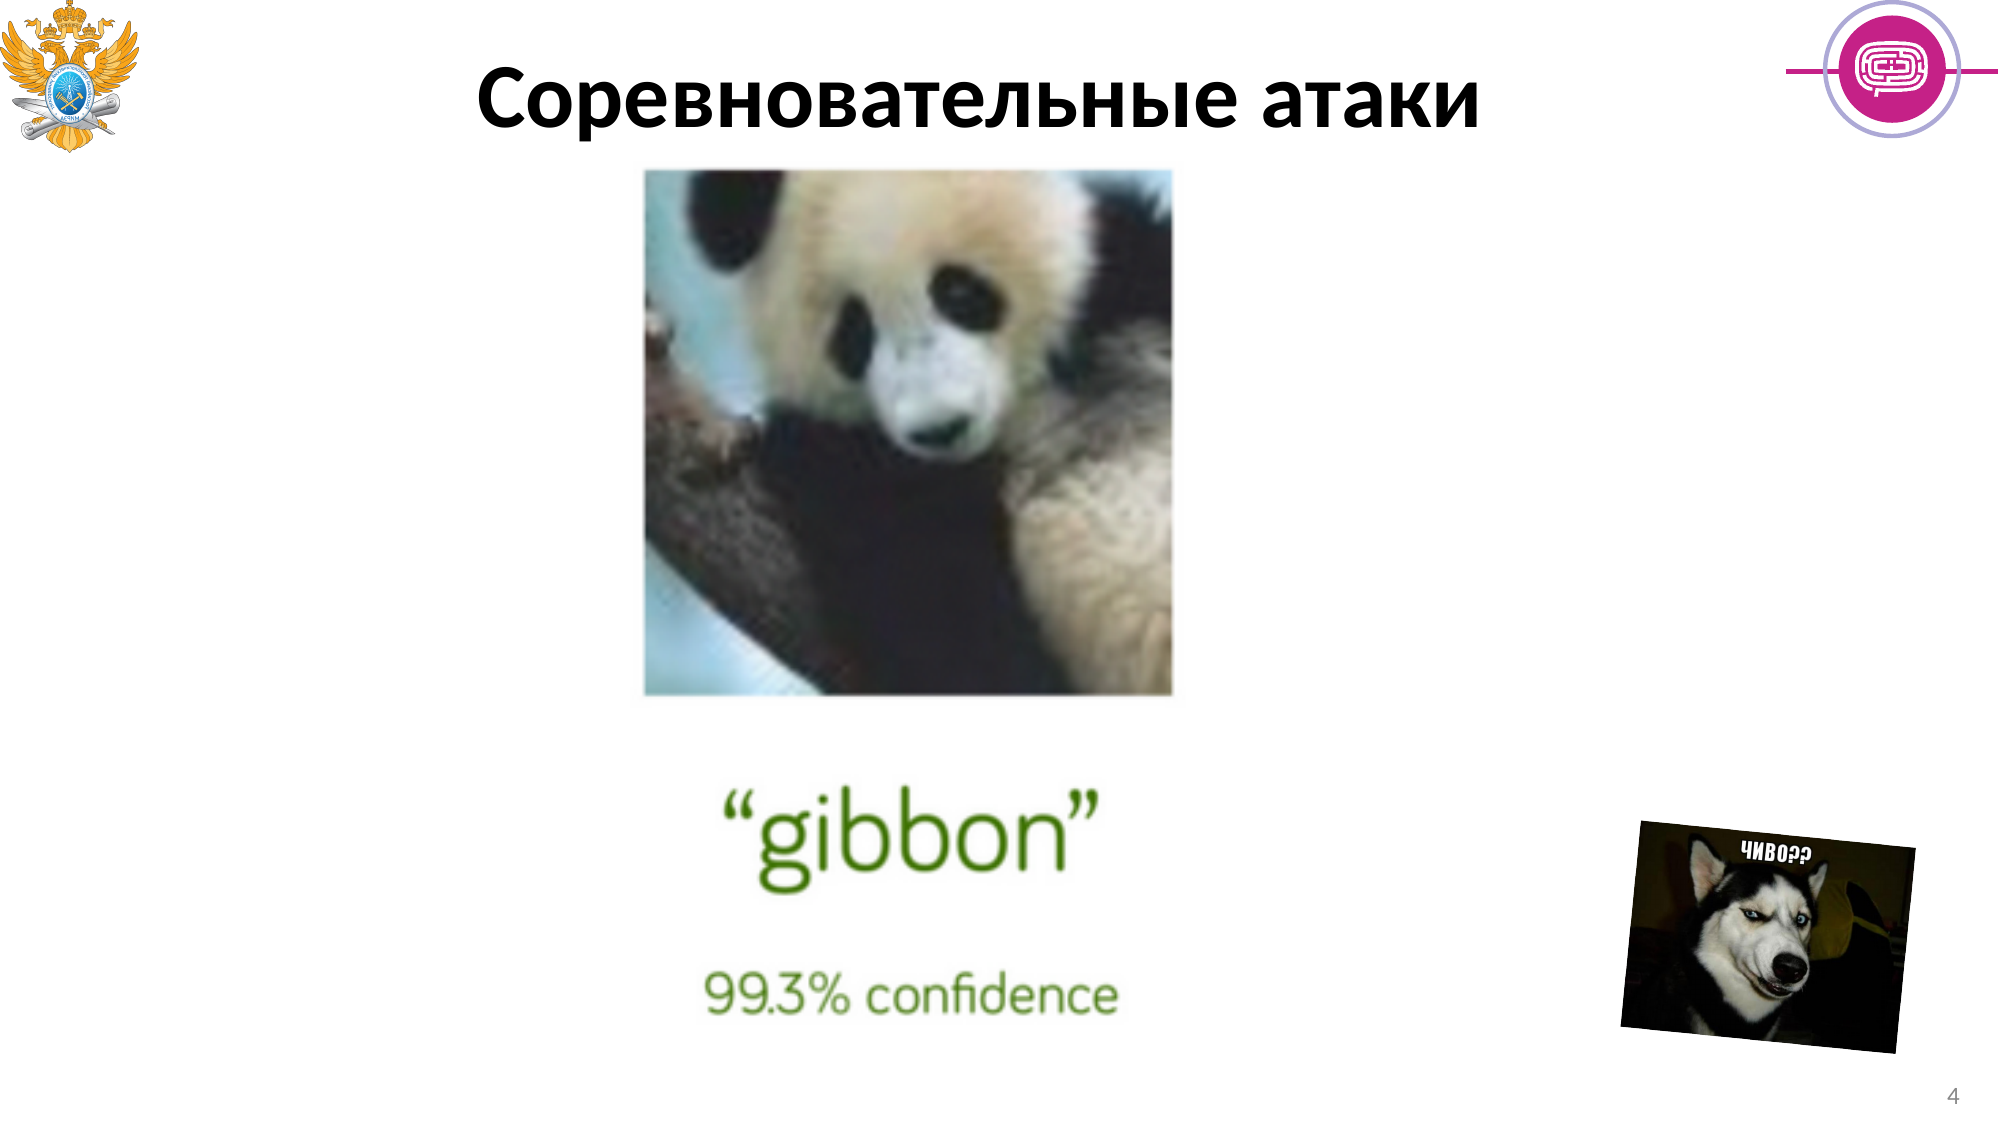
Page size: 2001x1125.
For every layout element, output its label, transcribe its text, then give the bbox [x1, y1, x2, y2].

picture [618, 152, 1235, 1054]
picture [1855, 41, 1928, 97]
text_box [1825, 2, 1960, 137]
title Соревновательные атаки [153, 10, 1808, 186]
picture [1621, 821, 1915, 1053]
picture [0, 0, 139, 154]
slide_number ‹#› [1855, 1075, 1975, 1115]
